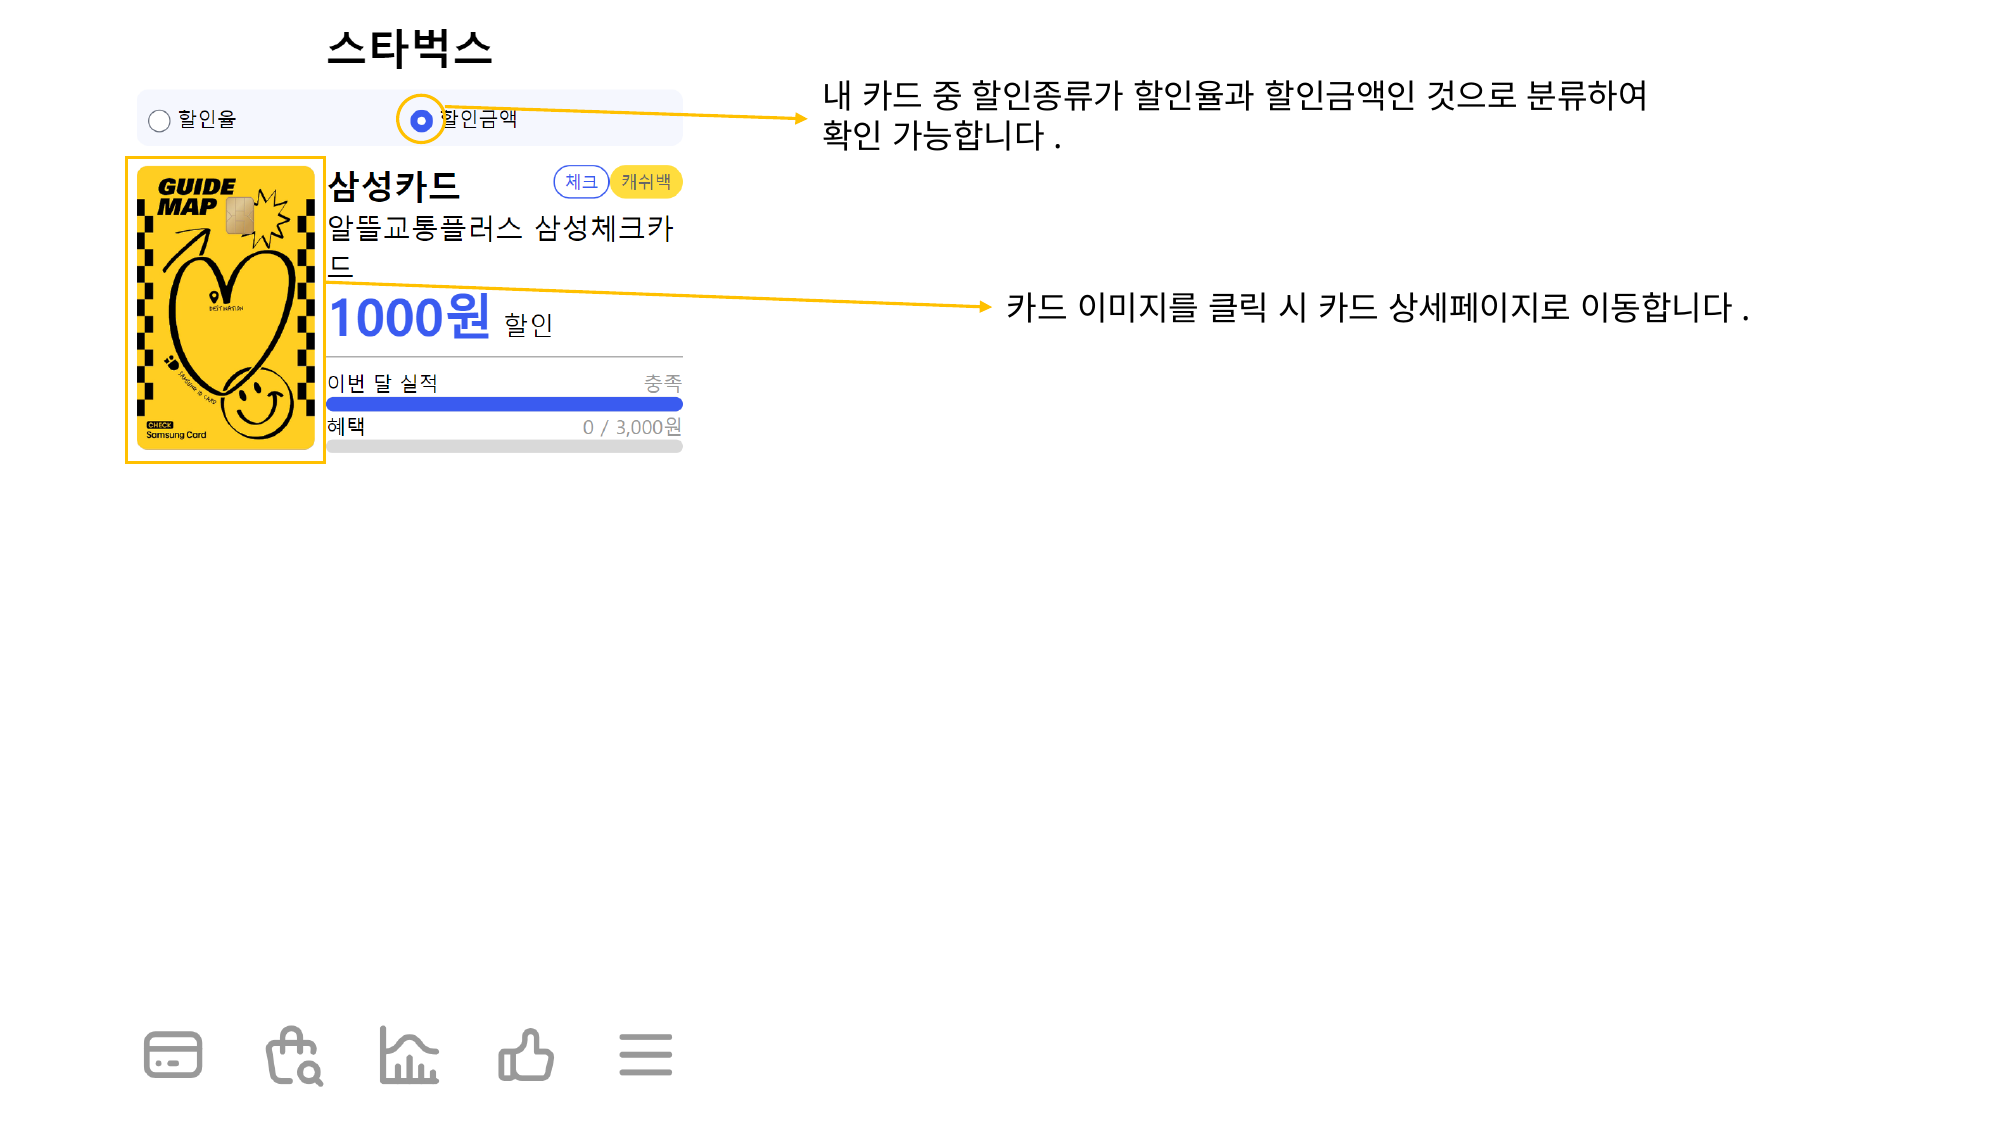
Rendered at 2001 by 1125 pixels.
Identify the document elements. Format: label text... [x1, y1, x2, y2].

picture [114, 0, 705, 1125]
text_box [324, 282, 993, 308]
text_box 내 카드 중 할인종류가 할인율과 할인금액인 것으로 분류하여 확인 가능합니다. [807, 67, 1711, 163]
text_box 카드 이미지를 클릭 시 카드 상세페이지로 이동합니다. [992, 279, 2000, 335]
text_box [444, 106, 808, 119]
